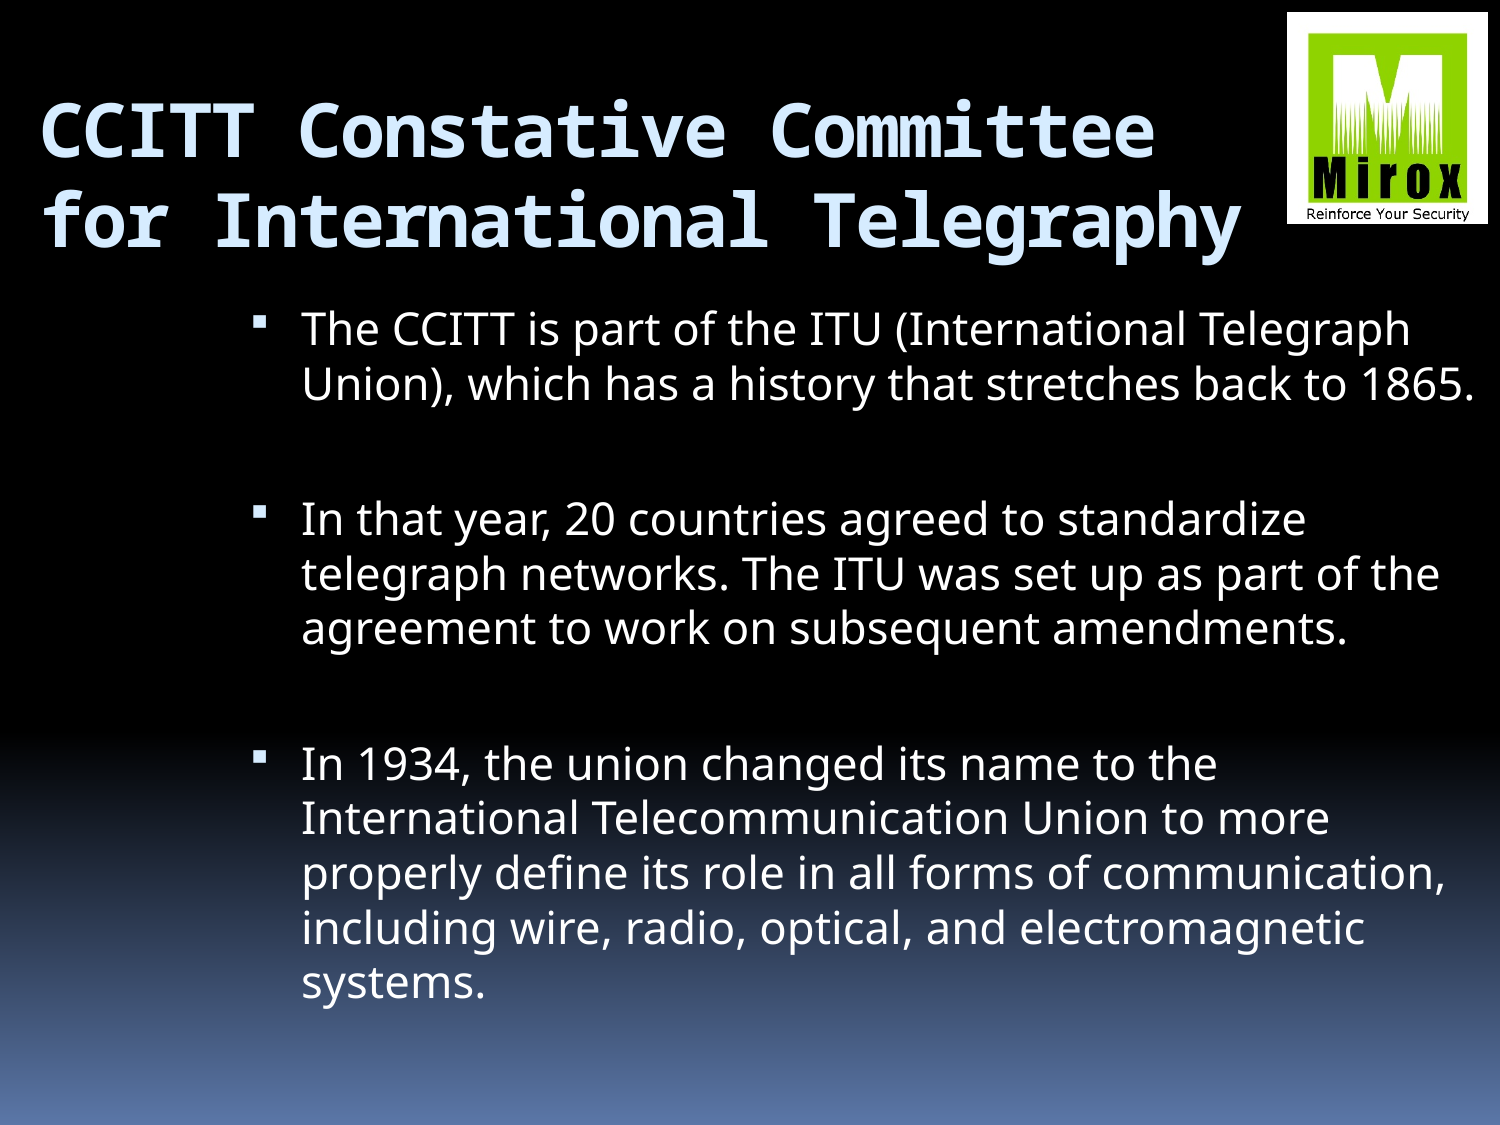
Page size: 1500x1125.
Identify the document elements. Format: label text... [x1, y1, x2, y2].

title CCITT Constative Committee for International Telegraphy [24, 75, 1278, 225]
picture [1287, 11, 1488, 224]
list The CCITT is part of the ITU (International Telegraph Union), which has a history that stretches back to 1865. In that year, 20 countries agreed to standardize telegraph networks. The ITU was set up as part of the agreement to work on subsequent amendments. In 1934, the union changed its name to the International Telecommunication Union to more properly define its role in all forms of communication, including wire, radio, optical, and electromagnetic systems. [225, 292, 1500, 1043]
